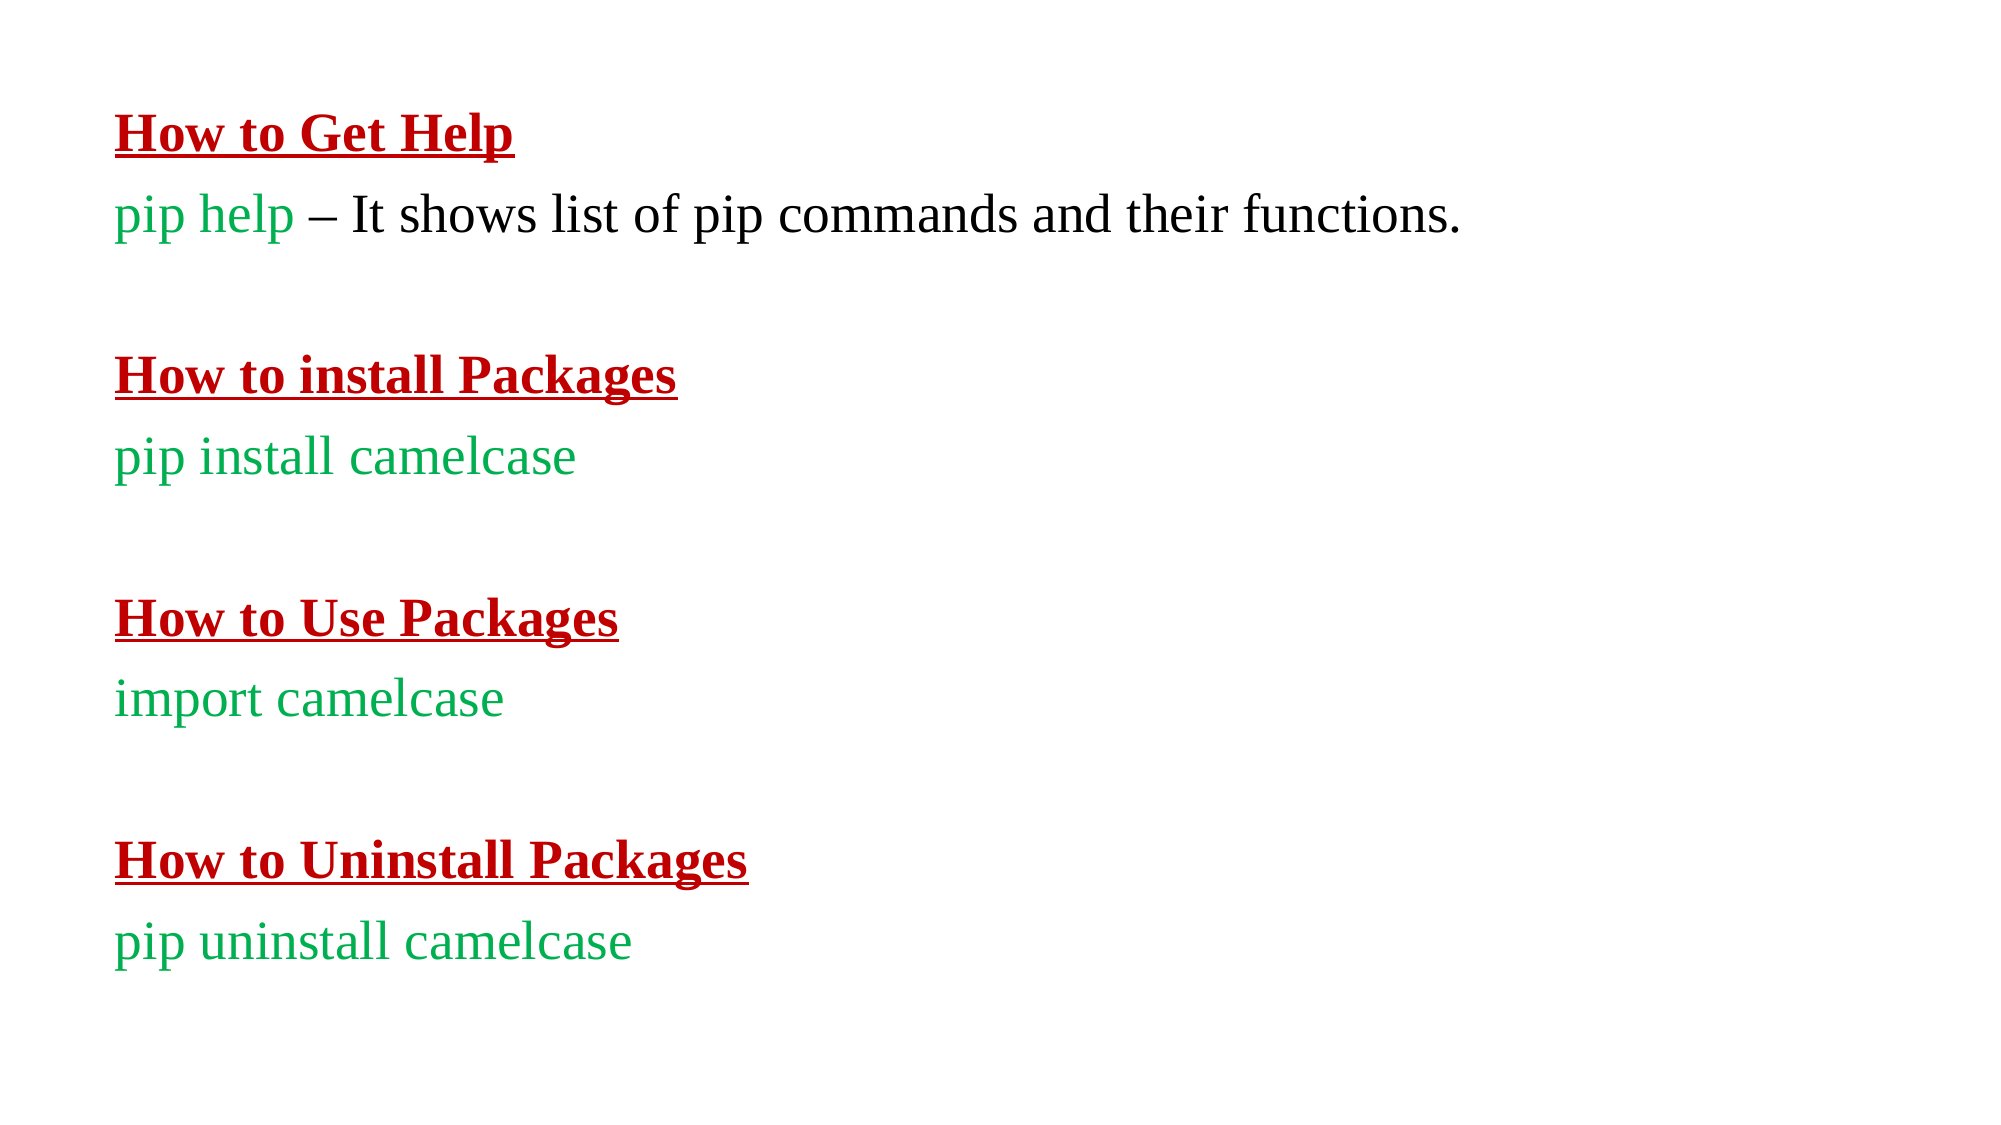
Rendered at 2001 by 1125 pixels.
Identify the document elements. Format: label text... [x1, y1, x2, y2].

list How to Get Help pip help – It shows list of pip commands and their functions. How to install Packages pip install camelcase How to Use Packages import camelcase How to Uninstall Packages pip uninstall camelcase [99, 95, 1900, 1046]
